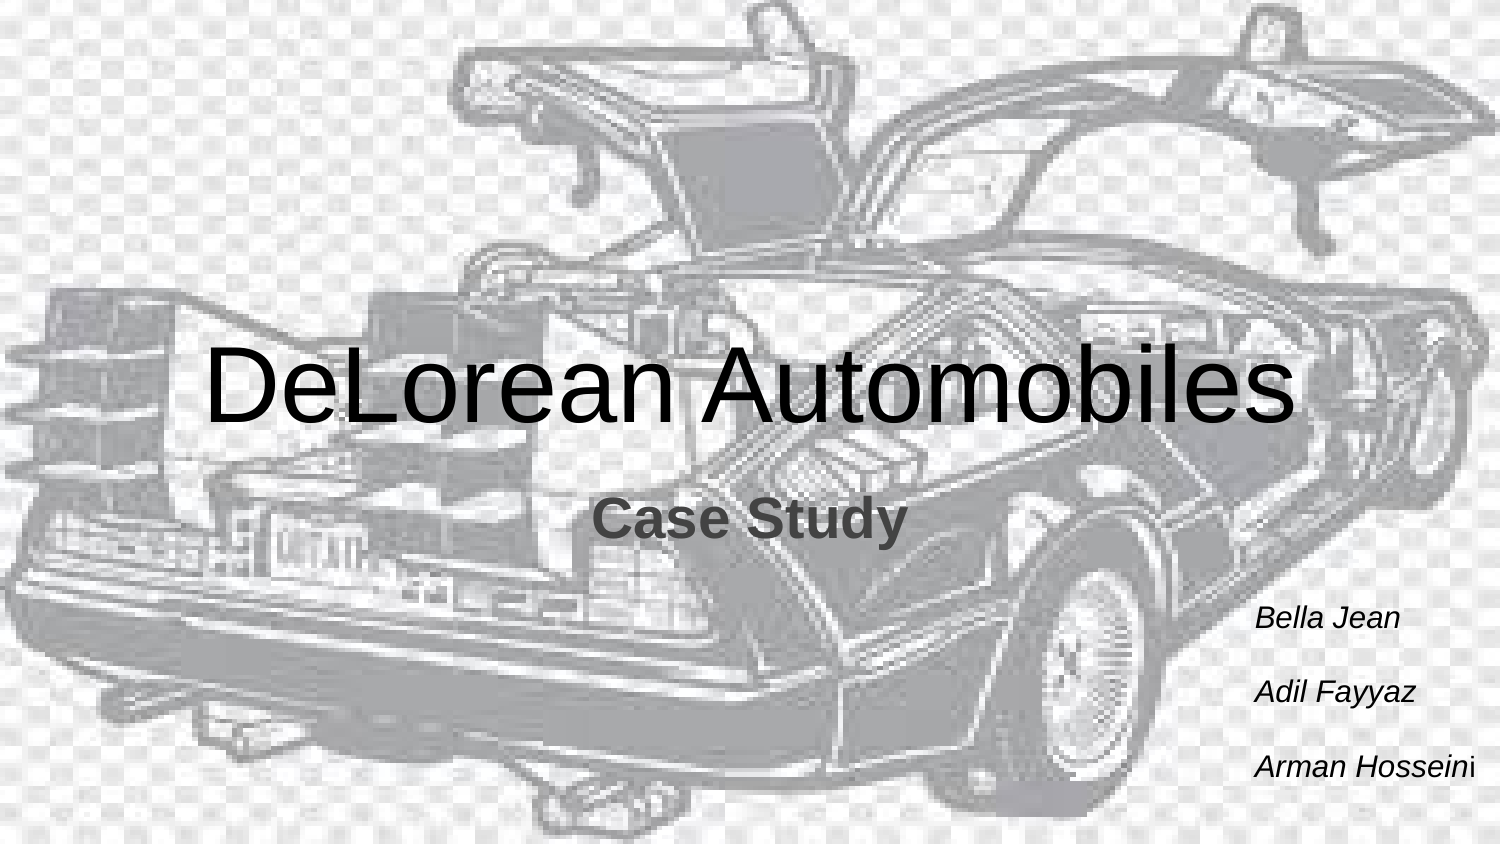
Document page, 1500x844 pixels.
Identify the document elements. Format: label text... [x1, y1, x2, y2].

subtitle Case Study [51, 464, 1449, 595]
text_box Bella Jean Adil Fayyaz Arman Hosseini [1239, 581, 1500, 830]
picture [0, 0, 1500, 844]
title DeLorean Automobiles [51, 122, 1449, 459]
